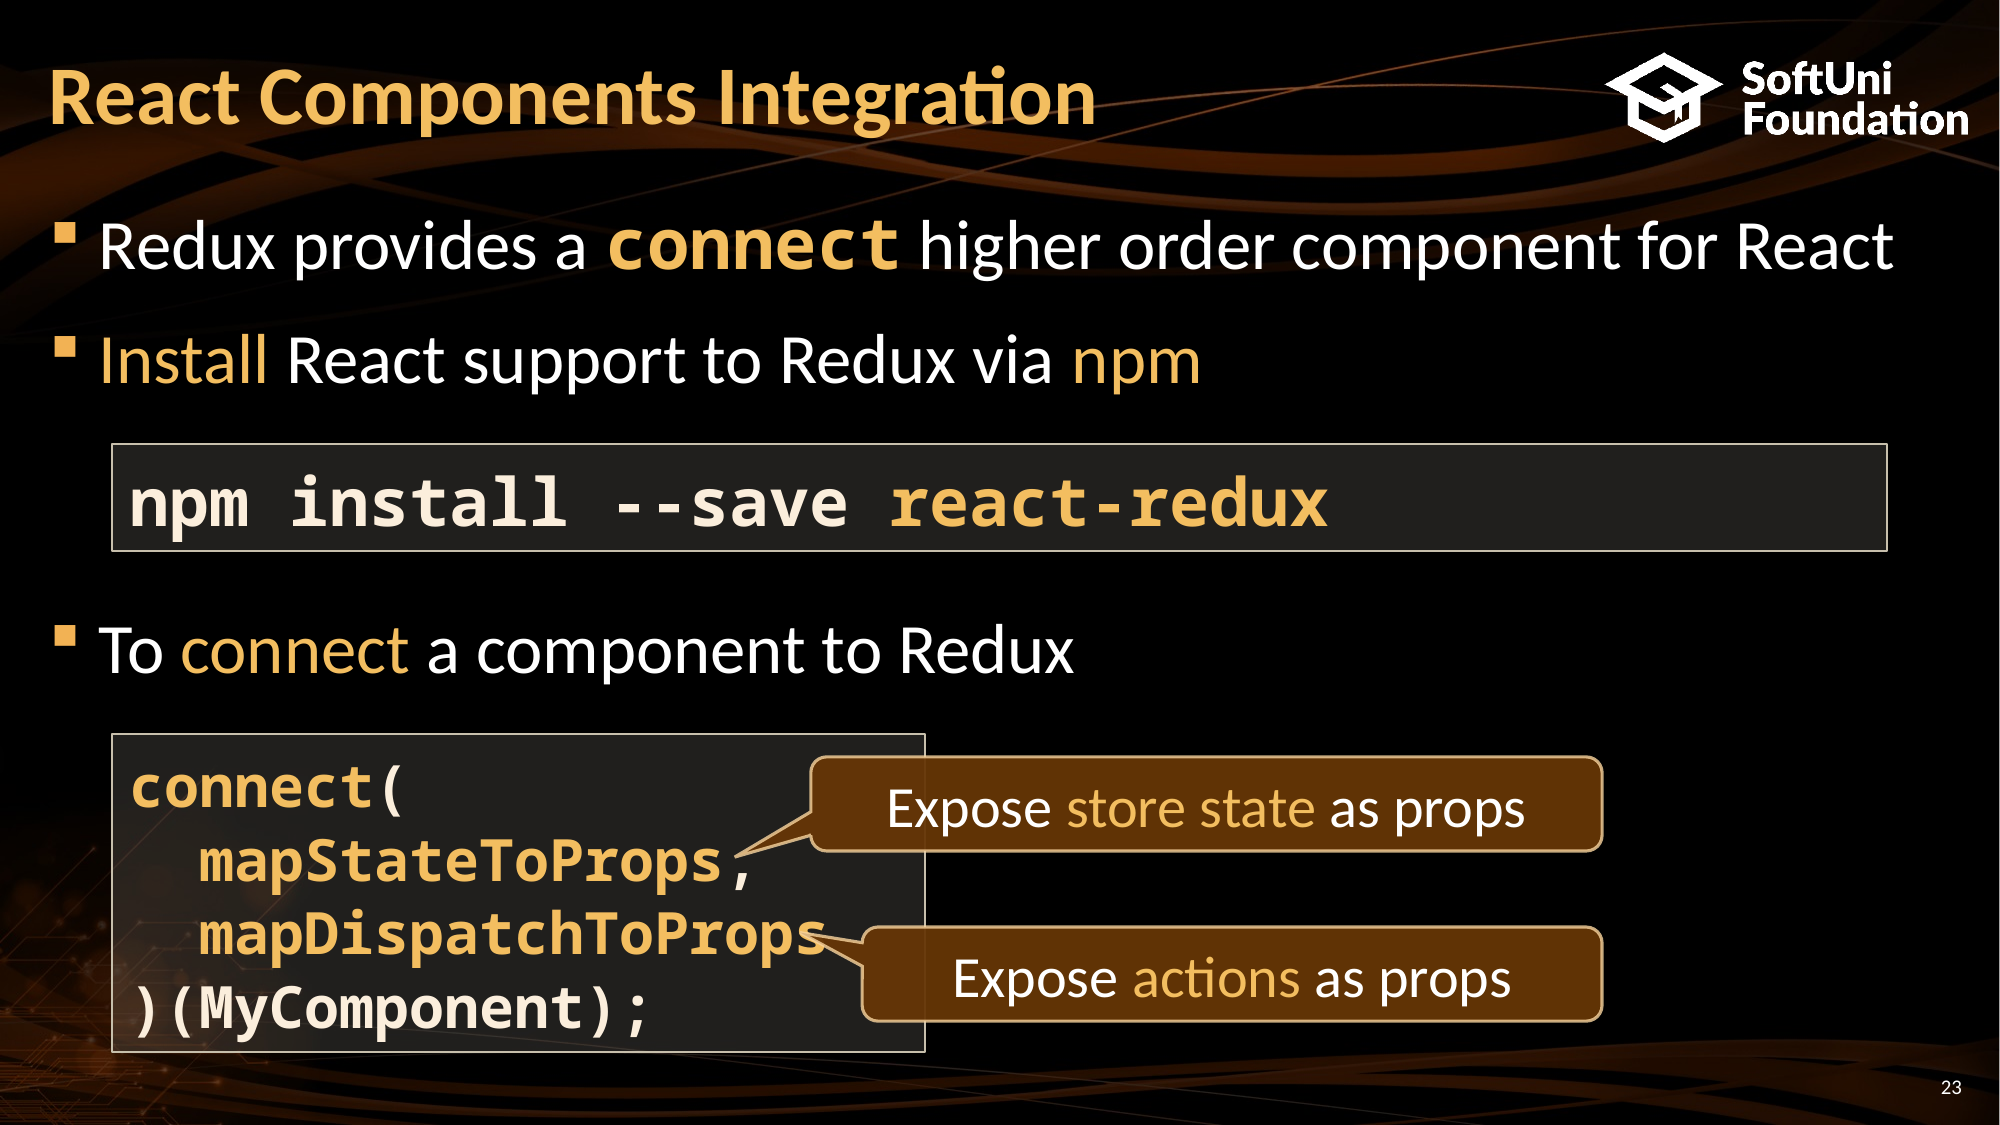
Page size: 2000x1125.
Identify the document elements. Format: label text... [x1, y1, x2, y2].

text_box Expose actions as props [799, 925, 1604, 1023]
picture [0, 0, 2000, 1125]
text_box Expose store state as props [734, 755, 1604, 859]
text_box npm install --save react-redux [112, 443, 1888, 552]
list Redux provides a connect higher order component for React Install React support to Redux via npm To connect a component to Redux [31, 188, 1968, 1103]
text_box connect( mapStateToProps, mapDispatchToProps )(MyComponent); [112, 734, 925, 1052]
title React Components Integration [30, 6, 1602, 189]
